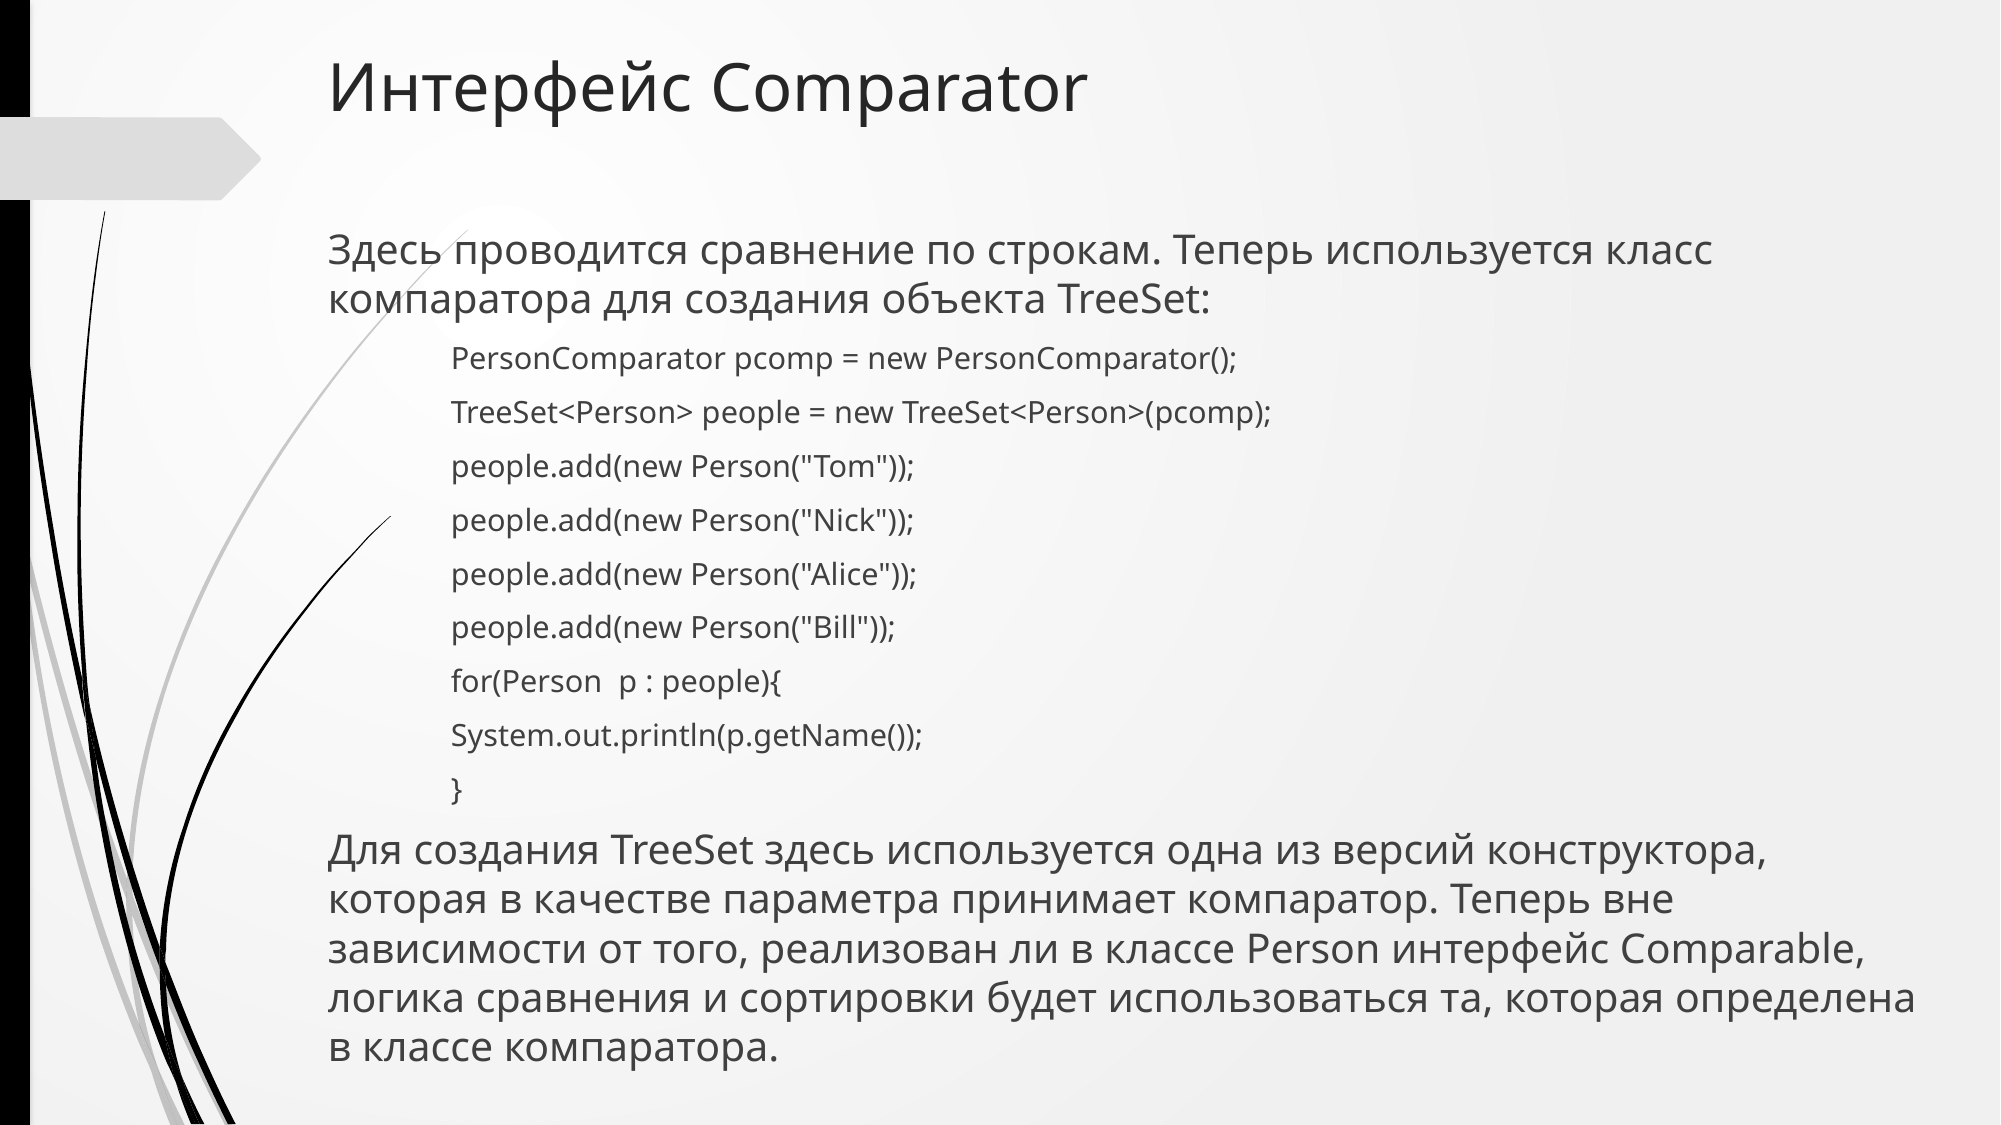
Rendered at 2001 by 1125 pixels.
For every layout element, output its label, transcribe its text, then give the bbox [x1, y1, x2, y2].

title Интерфейс Comparator [312, 36, 1806, 141]
list Здесь проводится сравнение по строкам. Теперь используется класс компаратора для создания объекта TreeSet: PersonComparator pcomp = new PersonComparator(); TreeSet<Person> people = new TreeSet<Person>(pcomp); people.add(new Person("Tom")); people.add(new Person("Nick")); people.add(new Person("Alice")); people.add(new Person("Bill")); for(Person p : people){ System.out.println(p.getName()); } Для создания TreeSet здесь используется одна из версий конструктора, которая в качестве параметра принимает компаратор. Теперь вне зависимости от того, реализован ли в классе Person интерфейс Comparable, логика сравнения и сортировки будет использоваться та, которая определена в классе компаратора. [312, 215, 1950, 1079]
